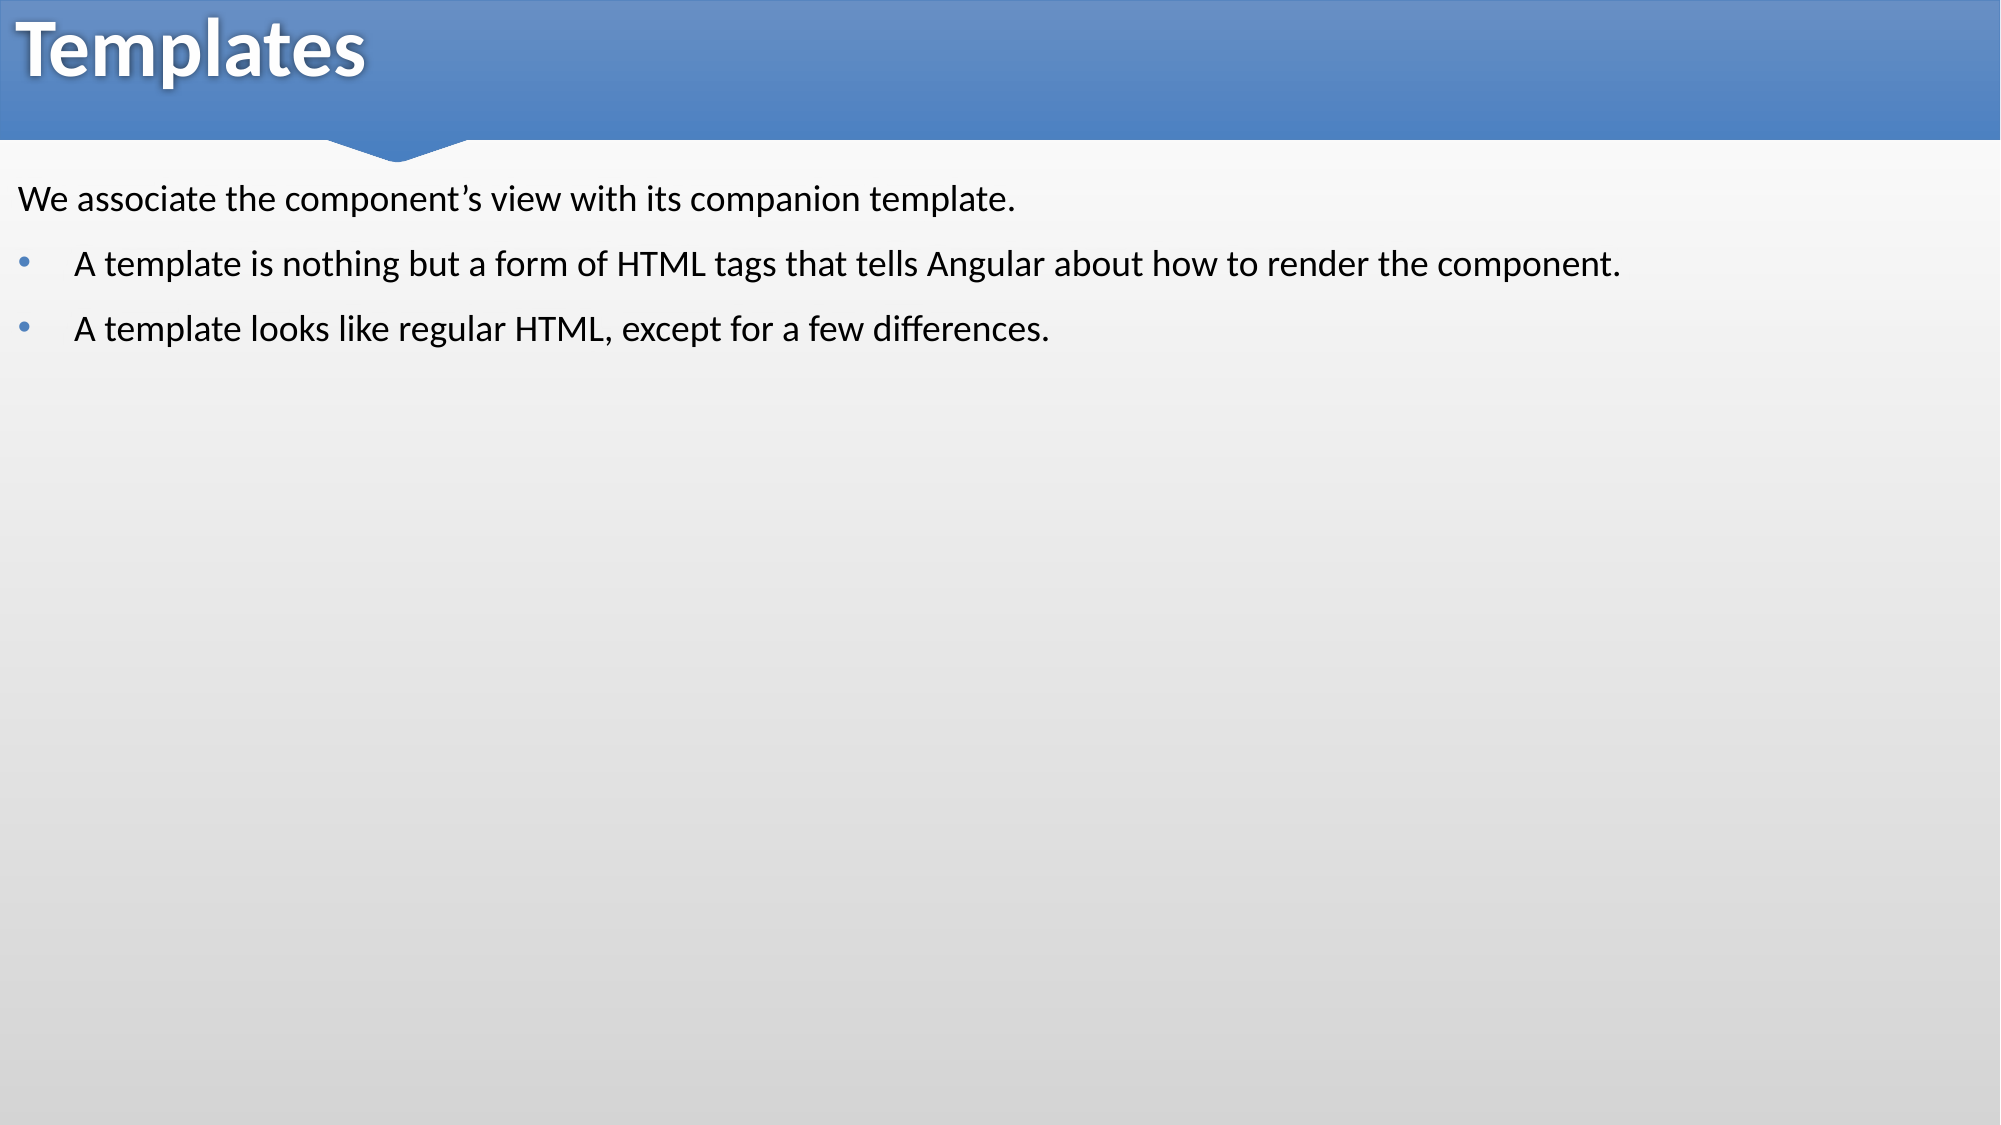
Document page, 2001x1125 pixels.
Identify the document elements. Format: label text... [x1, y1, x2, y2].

title Templates [0, 0, 1735, 101]
list We associate the component’s view with its companion template. A template is nothing but a form of HTML tags that tells Angular about how to render the component. A template looks like regular HTML, except for a few differences. [2, 166, 2000, 1125]
